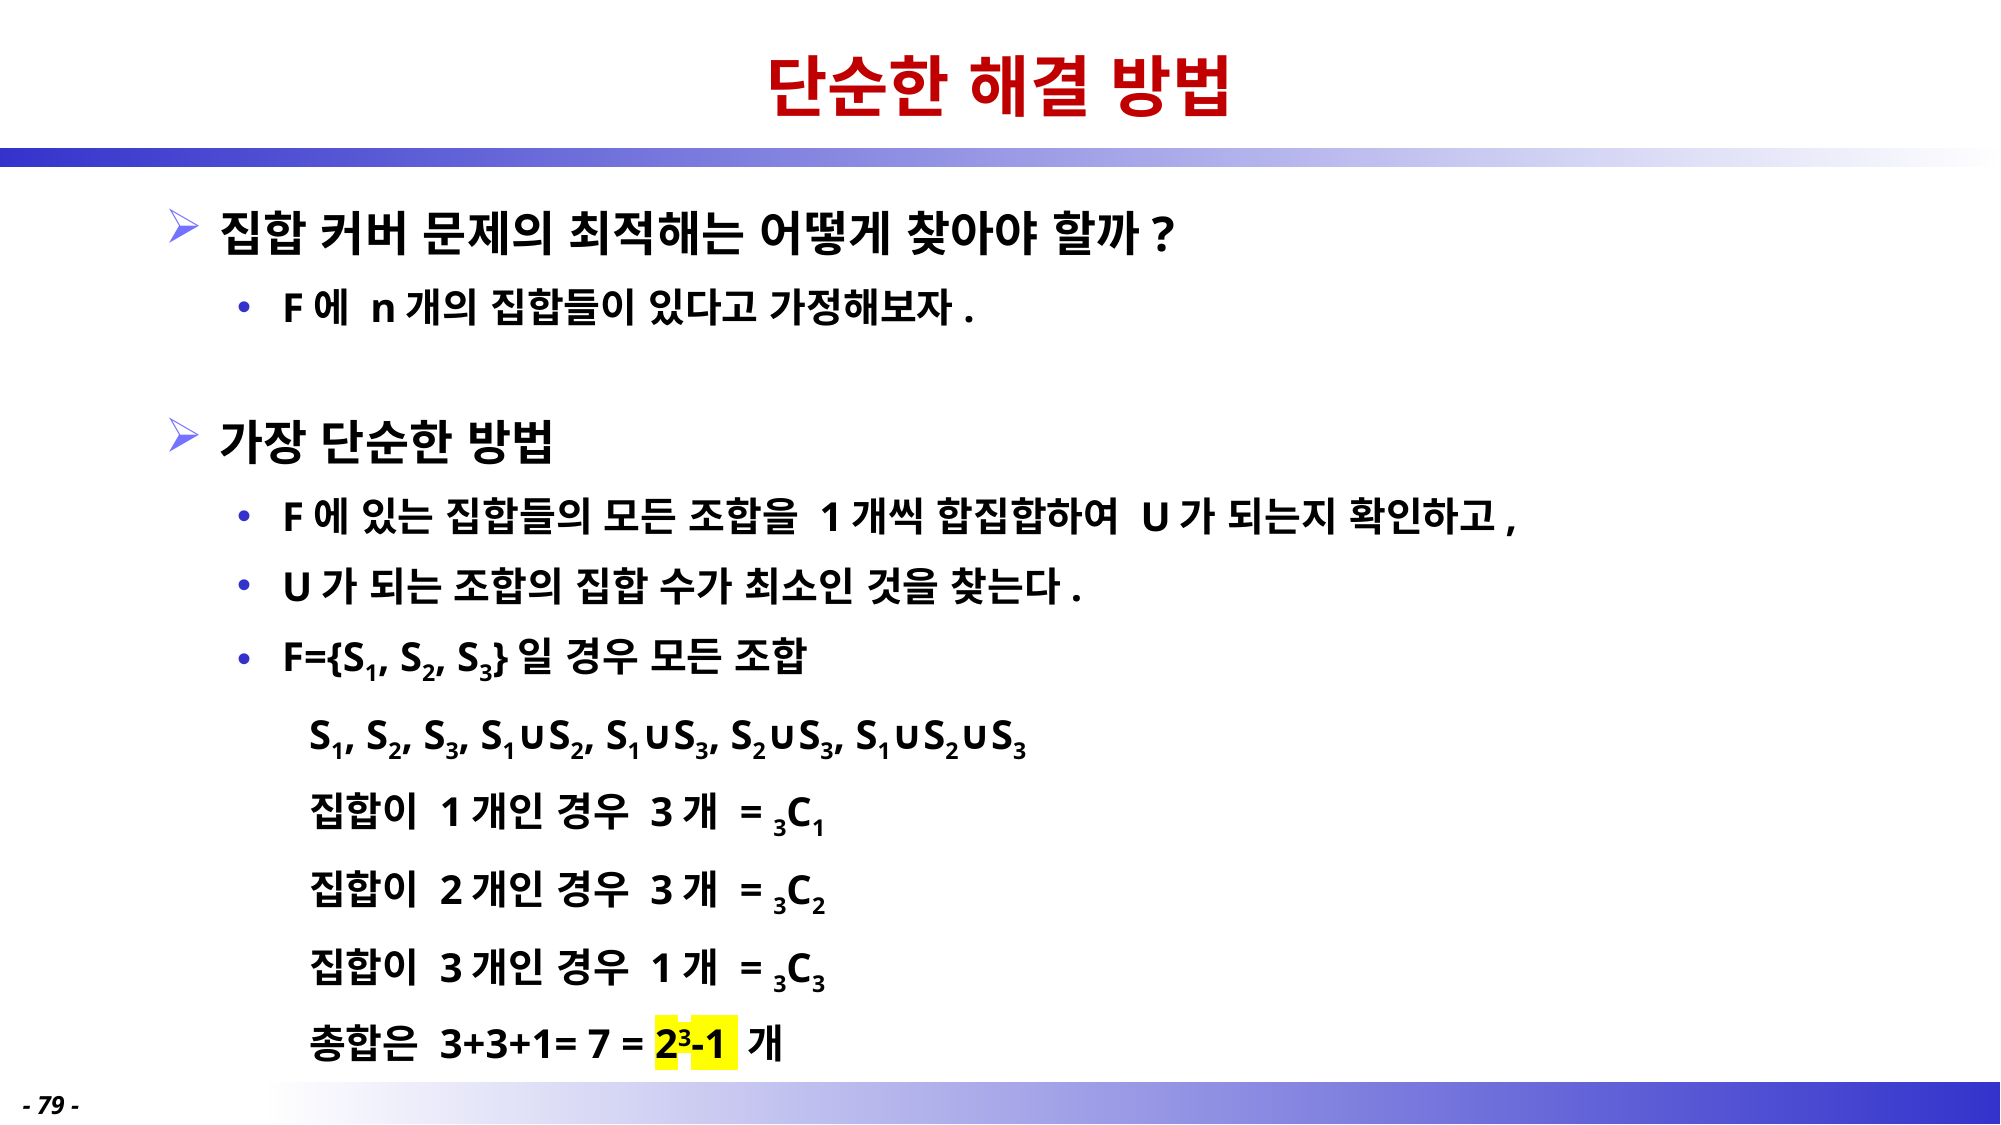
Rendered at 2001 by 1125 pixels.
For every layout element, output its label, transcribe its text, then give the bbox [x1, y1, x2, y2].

slide_number - 79 - [7, 1082, 150, 1118]
list 집합 커버 문제의 최적해는 어떻게 찾아야 할까? F에 n개의 집합들이 있다고 가정해보자. 가장 단순한 방법 F에 있는 집합들의 모든 조합을 1개씩 합집합하여 U가 되는지 확인하고, U가 되는 조합의 집합 수가 최소인 것을 찾는다. F={S1, S2, S3}일 경우 모든 조합 S1, S2, S3, S1∪S2, S1∪S3, S2∪S3, S1∪S2∪S3 집합이 1개인 경우 3개 = 3C1 집합이 2개인 경우 3개 = 3C2 집합이 3개인 경우 1개 = 3C3 총합은 3+3+1= 7 = 23-1 개 [150, 184, 1850, 1082]
title 단순한 해결 방법 [150, 7, 1850, 163]
